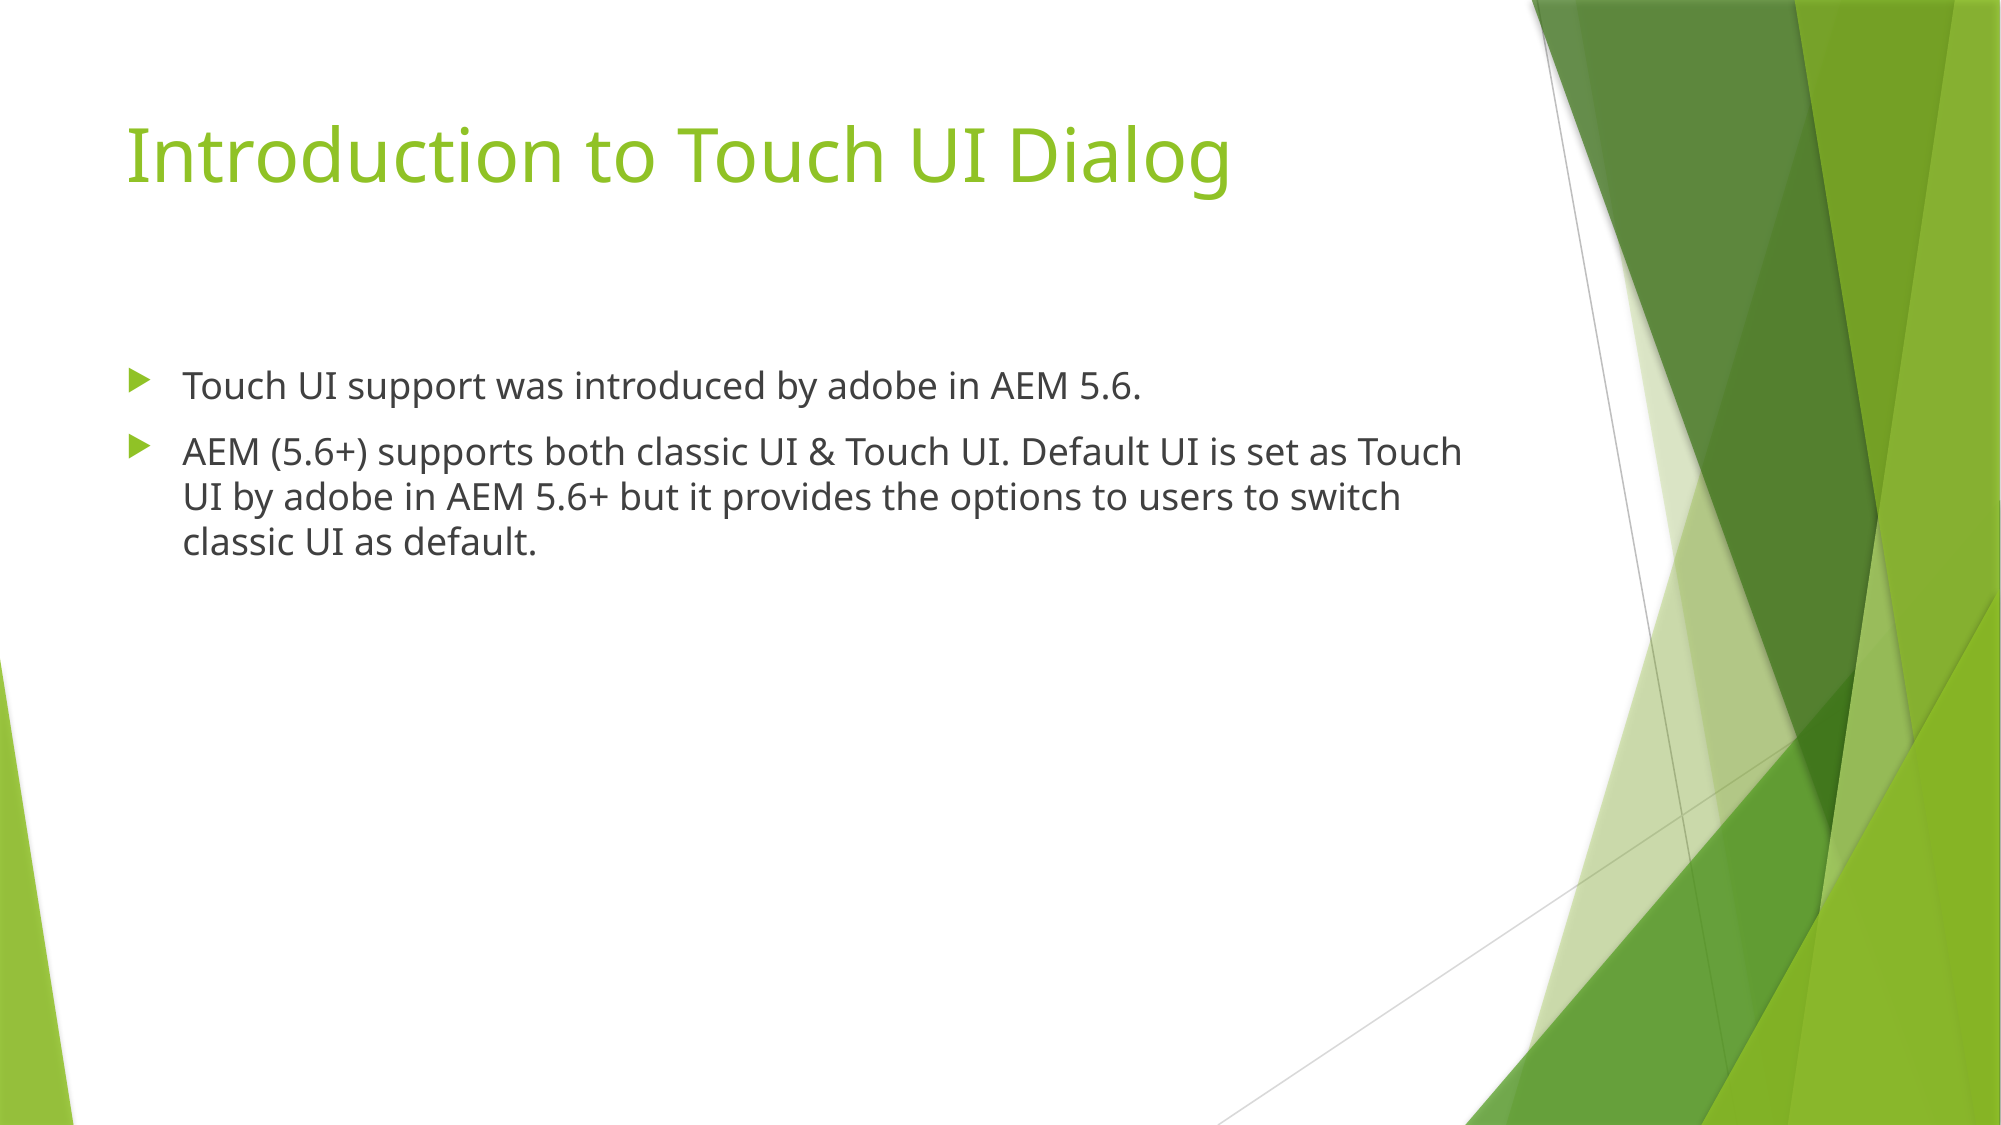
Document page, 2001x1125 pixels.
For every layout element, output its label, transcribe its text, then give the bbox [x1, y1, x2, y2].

title Introduction to Touch UI Dialog [111, 99, 1522, 317]
list Touch UI support was introduced by adobe in AEM 5.6. AEM (5.6+) supports both classic UI & Touch UI. Default UI is set as Touch UI by adobe in AEM 5.6+ but it provides the options to users to switch classic UI as default. [111, 354, 1522, 992]
